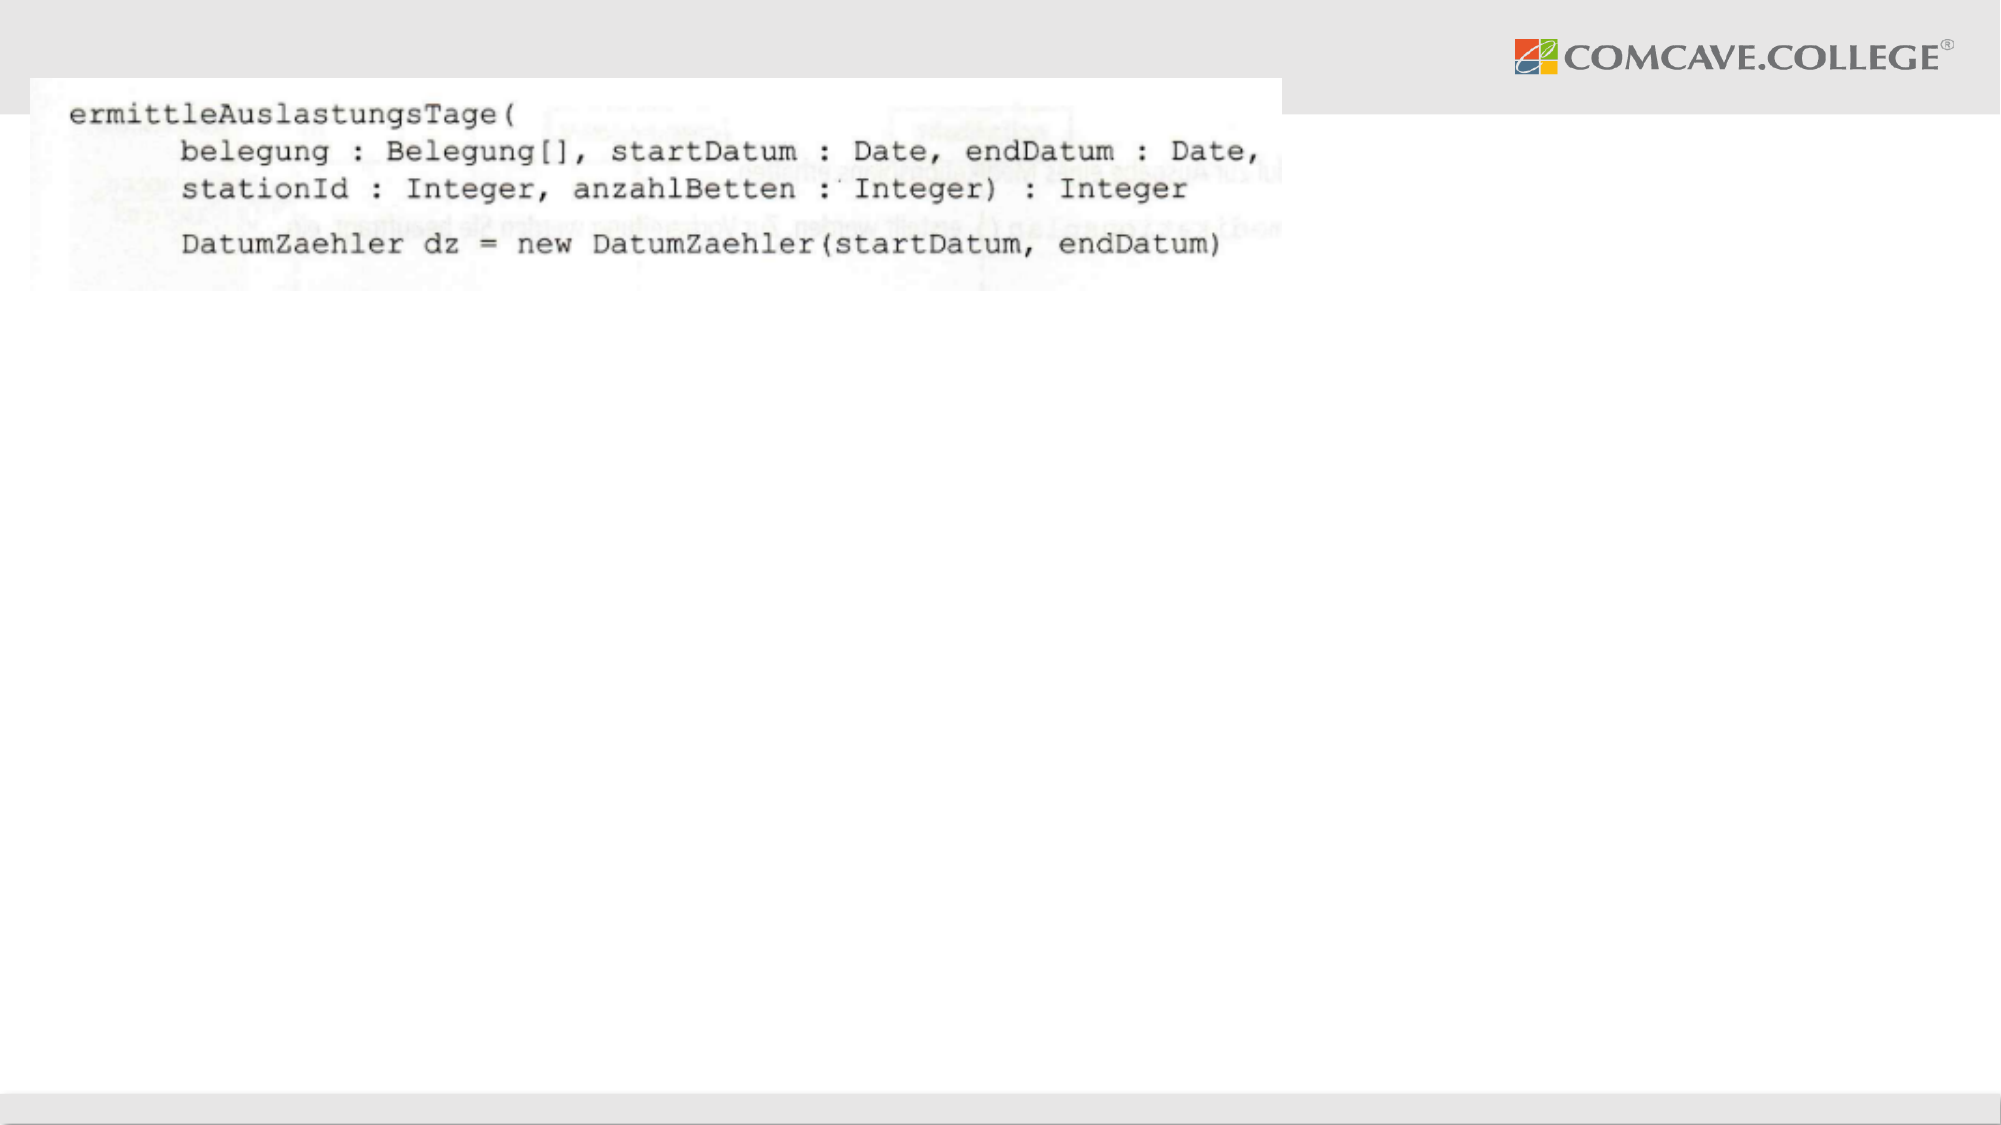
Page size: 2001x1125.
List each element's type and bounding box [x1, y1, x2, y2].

picture [1508, 32, 1961, 79]
picture [30, 78, 1282, 291]
